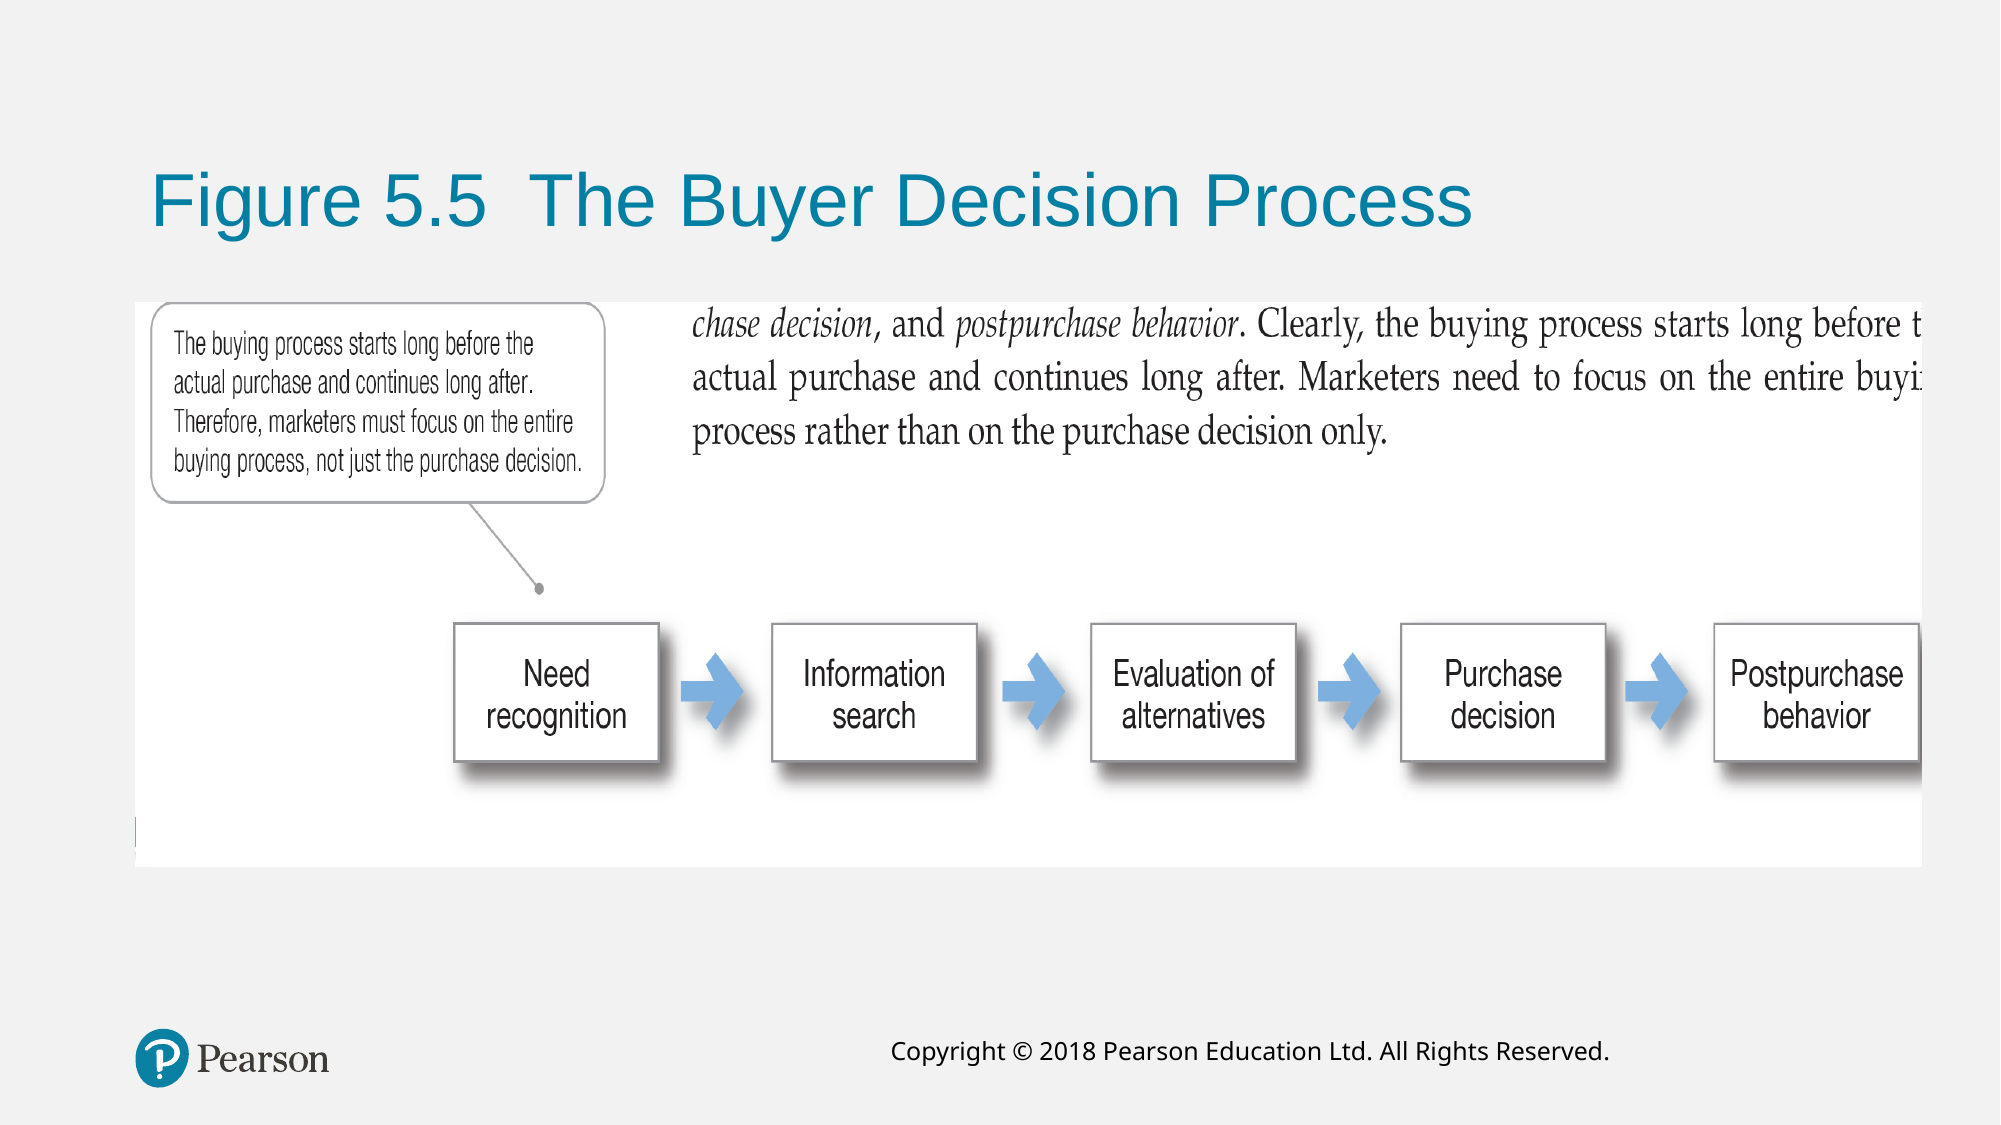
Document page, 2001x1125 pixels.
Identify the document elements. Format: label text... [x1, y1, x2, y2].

picture [135, 302, 1922, 867]
title Figure 5.5 The Buyer Decision Process [135, 139, 1922, 266]
